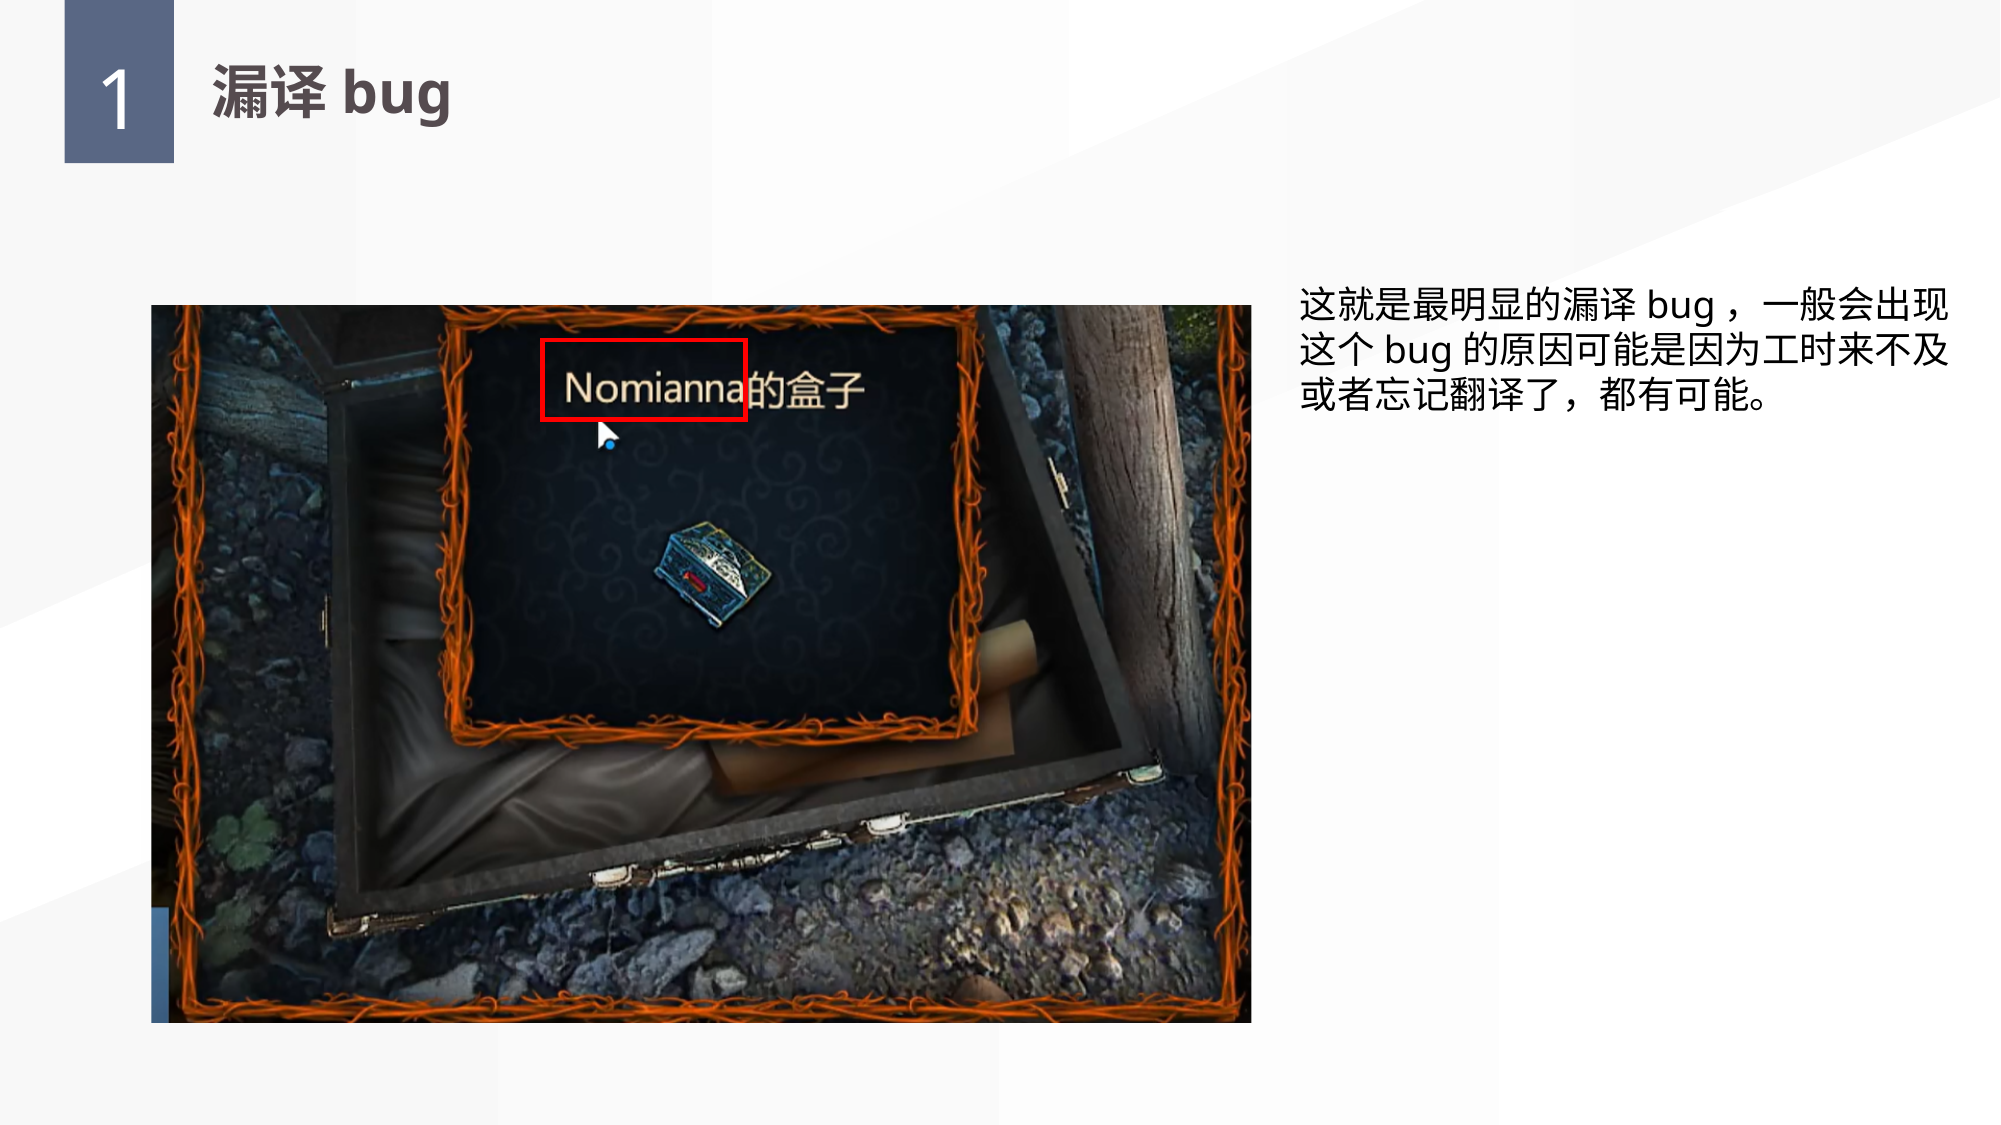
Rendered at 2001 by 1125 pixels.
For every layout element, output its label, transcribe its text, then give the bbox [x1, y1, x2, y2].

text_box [64, 0, 465, 164]
text_box 这就是最明显的漏译bug，一般会出现 这个bug的原因可能是因为工时来不及 或者忘记翻译了，都有可能。 [1285, 273, 1965, 424]
picture [151, 305, 1252, 1023]
